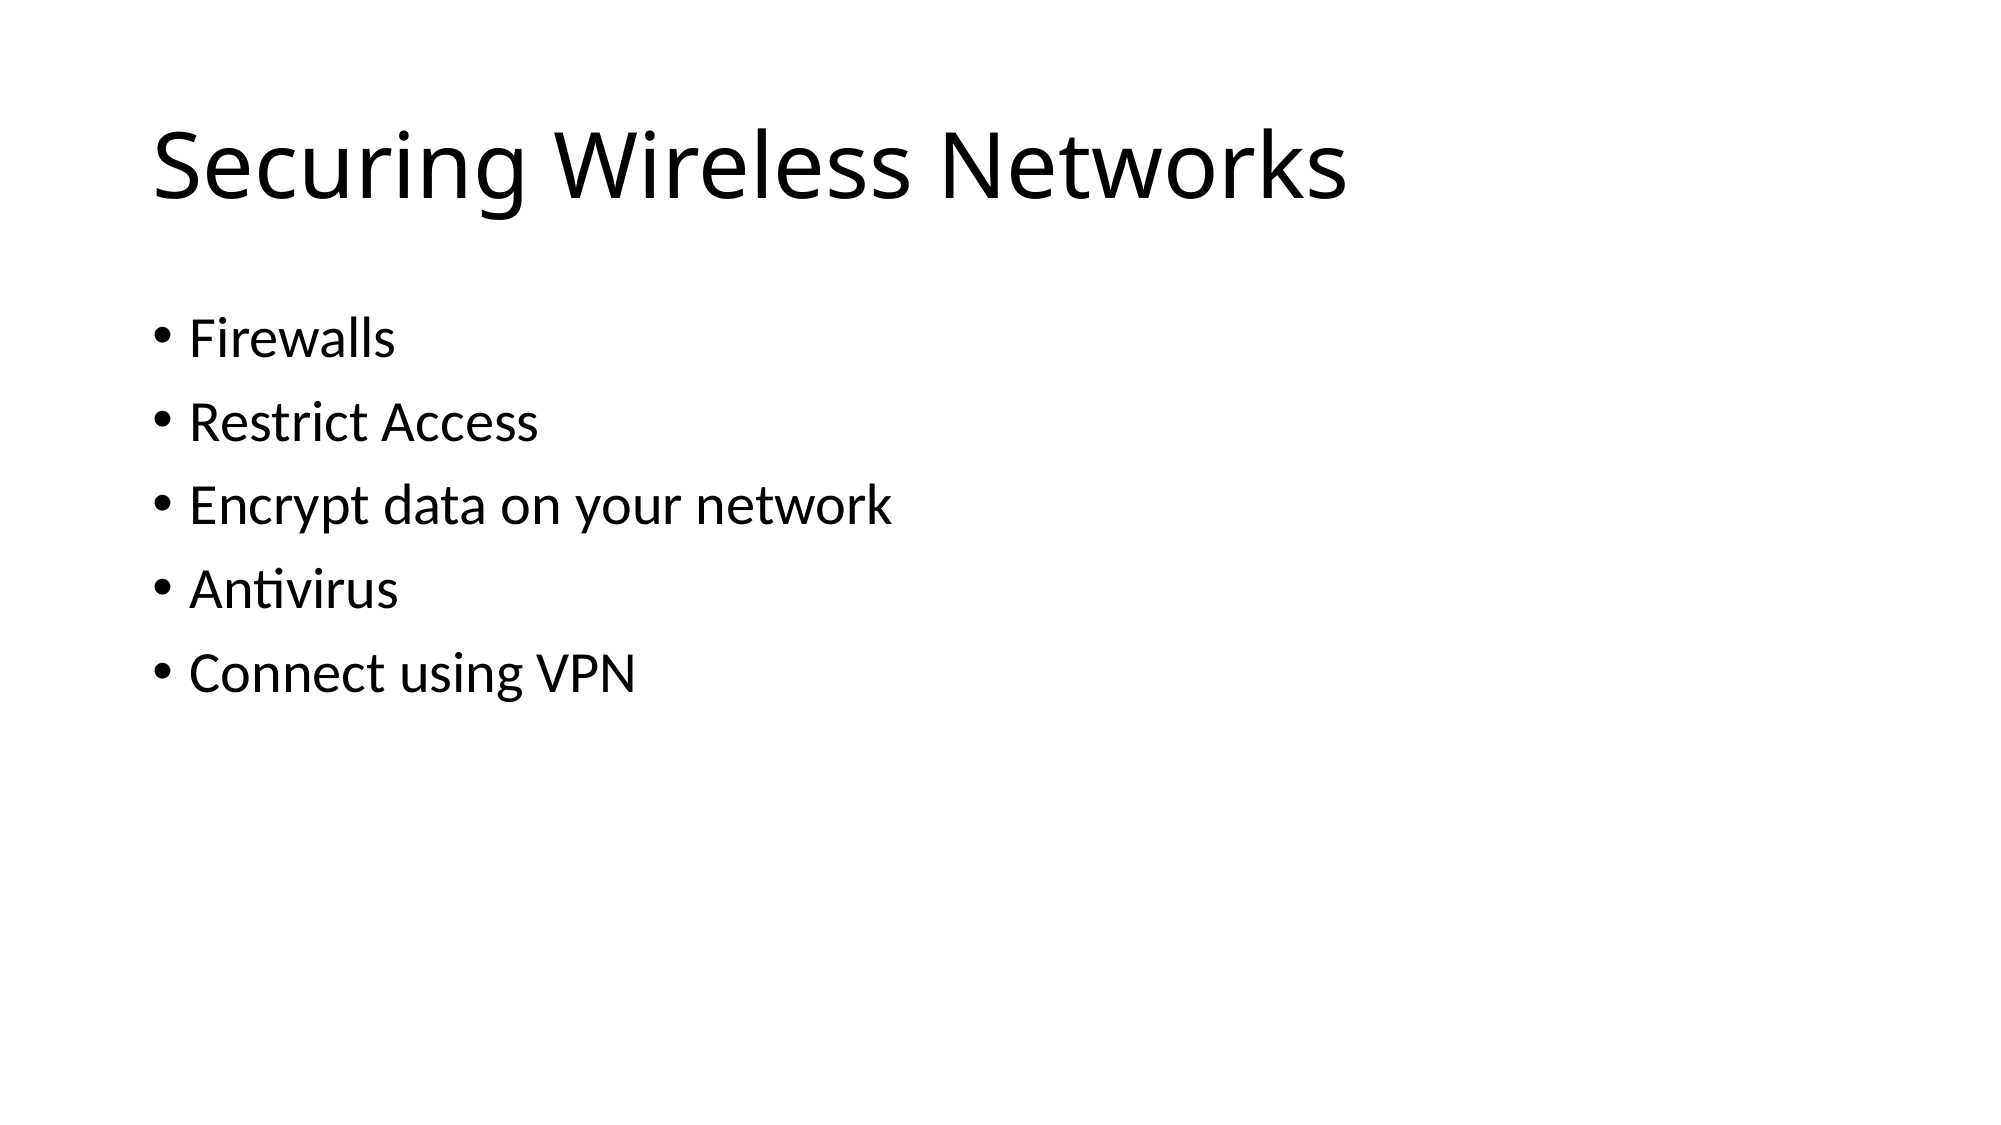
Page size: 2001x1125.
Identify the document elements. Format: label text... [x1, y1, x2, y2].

list Firewalls Restrict Access Encrypt data on your network Antivirus Connect using VPN [137, 299, 1863, 1014]
title Securing Wireless Networks [137, 59, 1863, 278]
